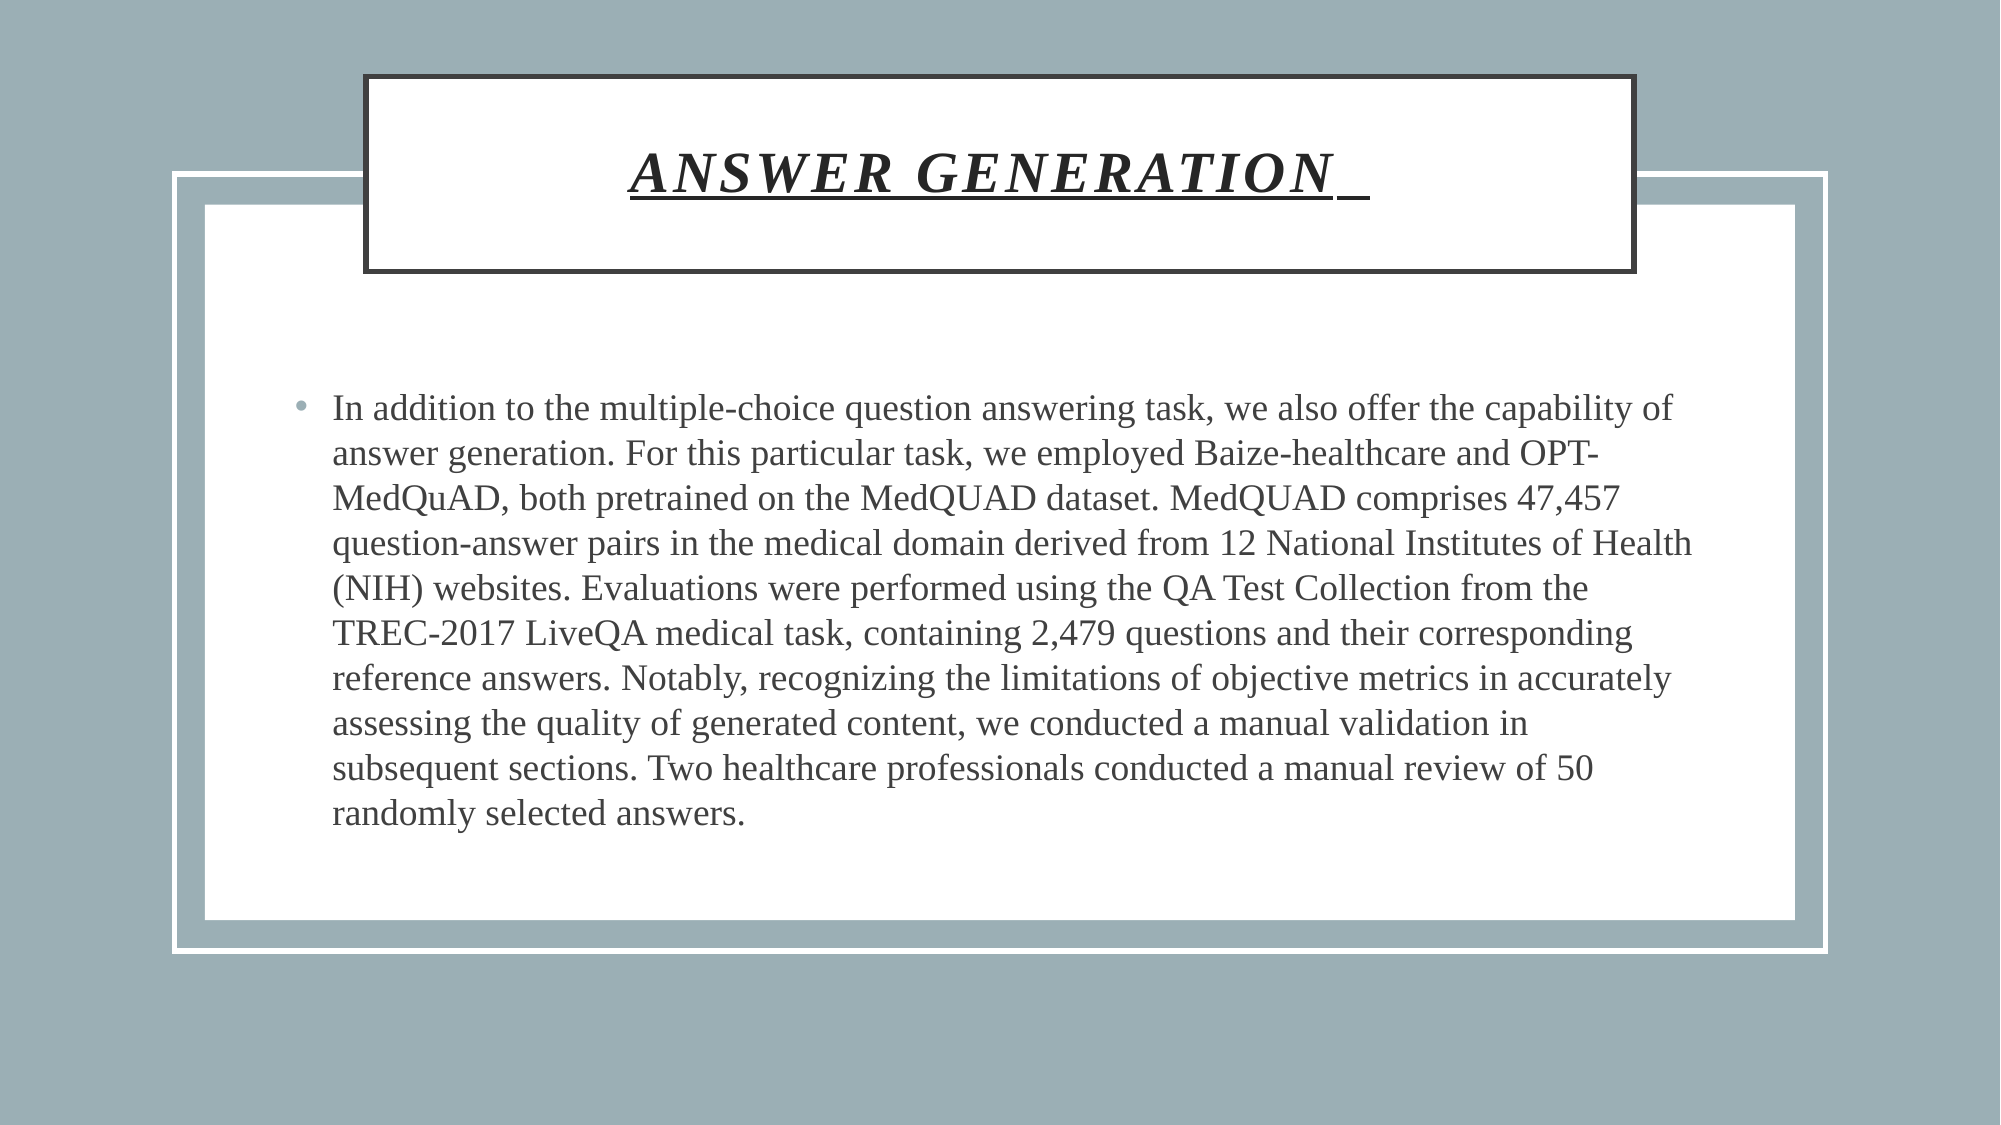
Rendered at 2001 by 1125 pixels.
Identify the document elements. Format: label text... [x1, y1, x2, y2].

title Answer Generation [363, 74, 1637, 274]
list In addition to the multiple-choice question answering task, we also offer the capability of answer generation. For this particular task, we employed Baize-healthcare and OPT-MedQuAD, both pretrained on the MedQUAD dataset. MedQUAD comprises 47,457 question-answer pairs in the medical domain derived from 12 National Institutes of Health (NIH) websites. Evaluations were performed using the QA Test Collection from the TREC-2017 LiveQA medical task, containing 2,479 questions and their corresponding reference answers. Notably, recognizing the limitations of objective metrics in accurately assessing the quality of generated content, we conducted a manual validation in subsequent sections. Two healthcare professionals conducted a manual review of 50 randomly selected answers. [279, 375, 1721, 849]
text_box [0, 0, 2000, 1125]
text_box [173, 173, 1827, 952]
